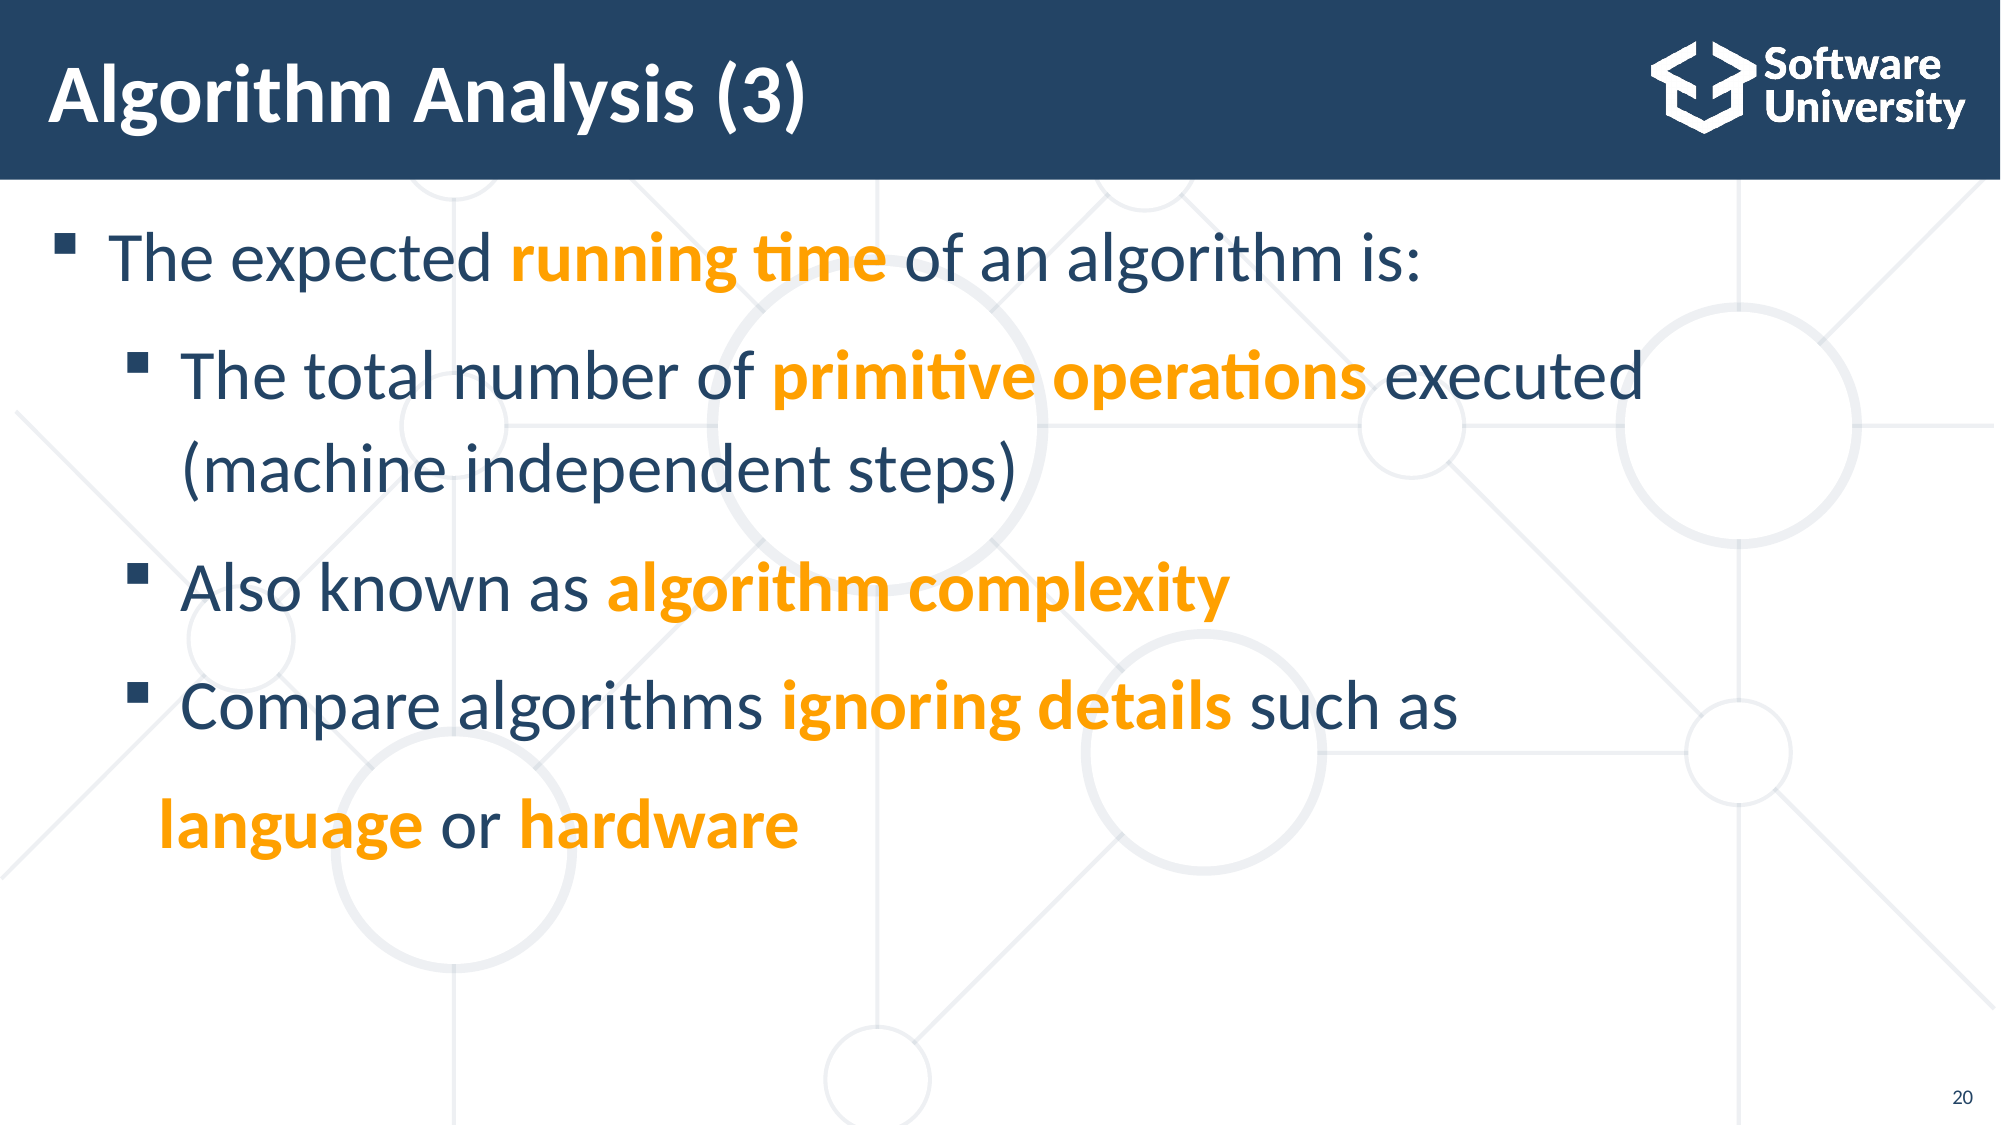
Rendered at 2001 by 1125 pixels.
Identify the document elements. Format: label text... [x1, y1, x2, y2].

slide_number 20 [1927, 1067, 1989, 1117]
title Algorithm Analysis (3) [31, 16, 1625, 162]
list The expected running time of an algorithm is: The total number of primitive operations executed (machine independent steps) Also known as algorithm complexity Compare algorithms ignoring details such as language or hardware [31, 196, 1970, 1104]
picture [1651, 41, 1966, 134]
